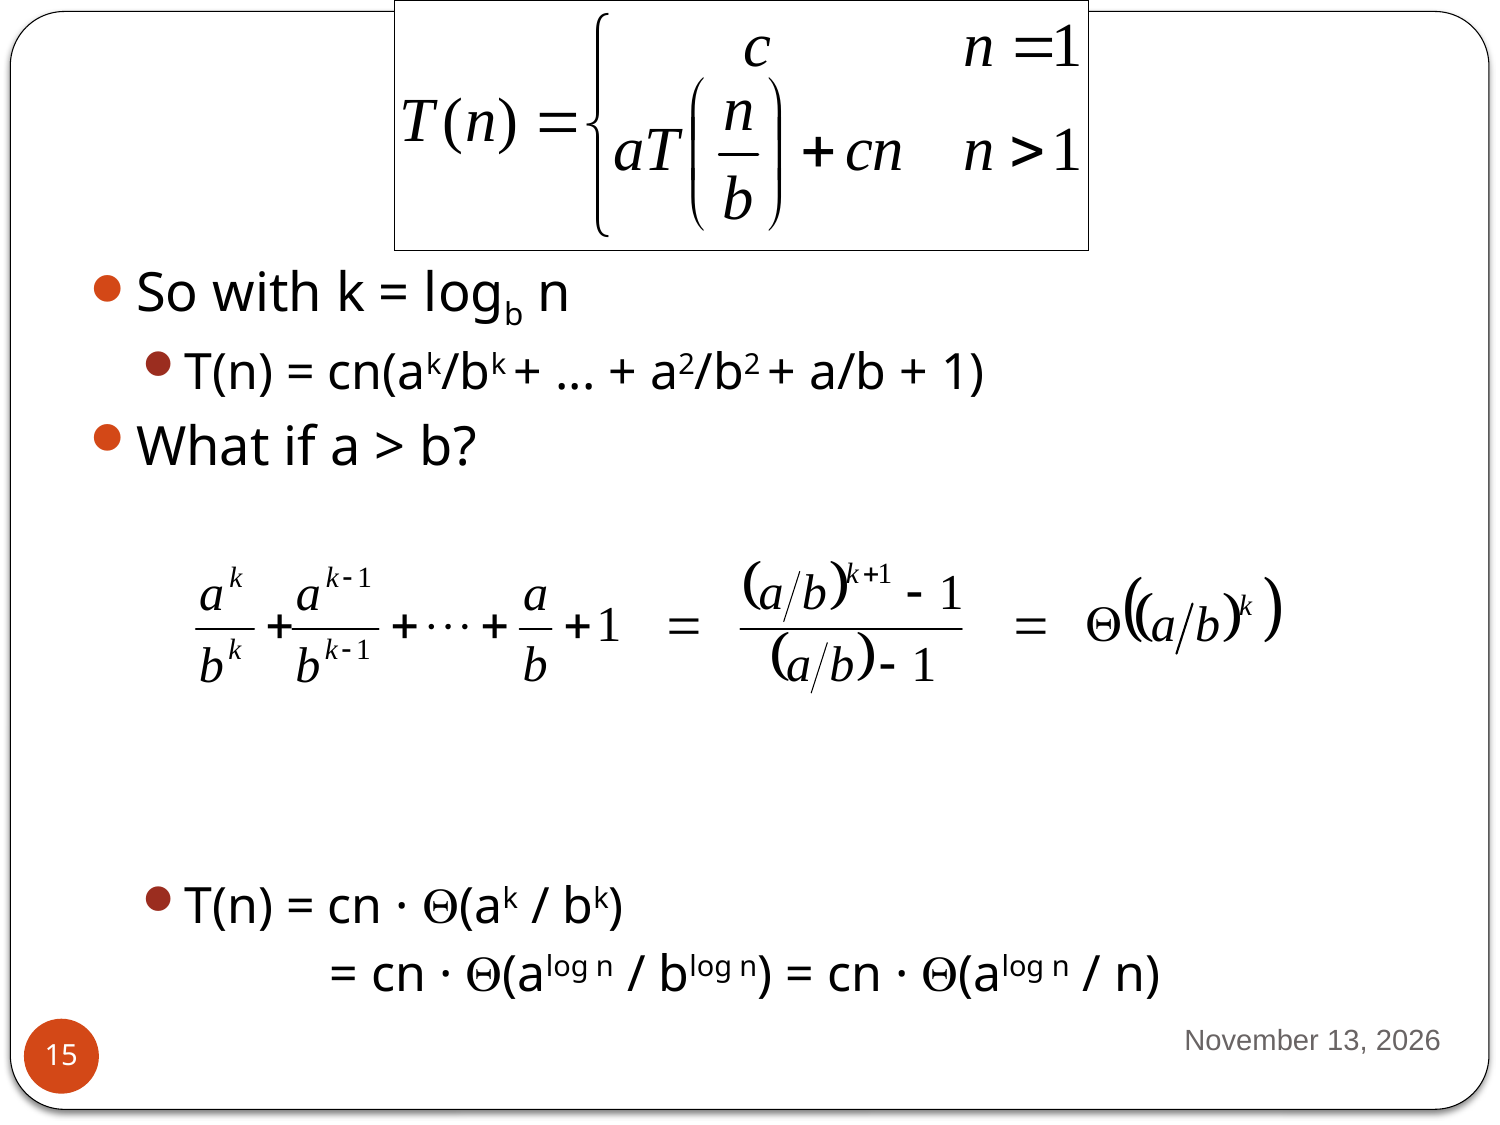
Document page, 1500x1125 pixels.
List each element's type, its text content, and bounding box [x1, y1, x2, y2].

slide_number 15 [23, 1018, 99, 1094]
list So with k = logb n T(n) = cn(ak/bk + ... + a2/b2 + a/b + 1) What if a > b? T(n) = cn · (ak / bk) = cn · (alog n / blog n) = cn · (alog n / n) [74, 249, 1476, 963]
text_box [187, 549, 1283, 705]
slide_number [1050, 999, 1457, 1079]
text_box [393, 0, 1090, 252]
